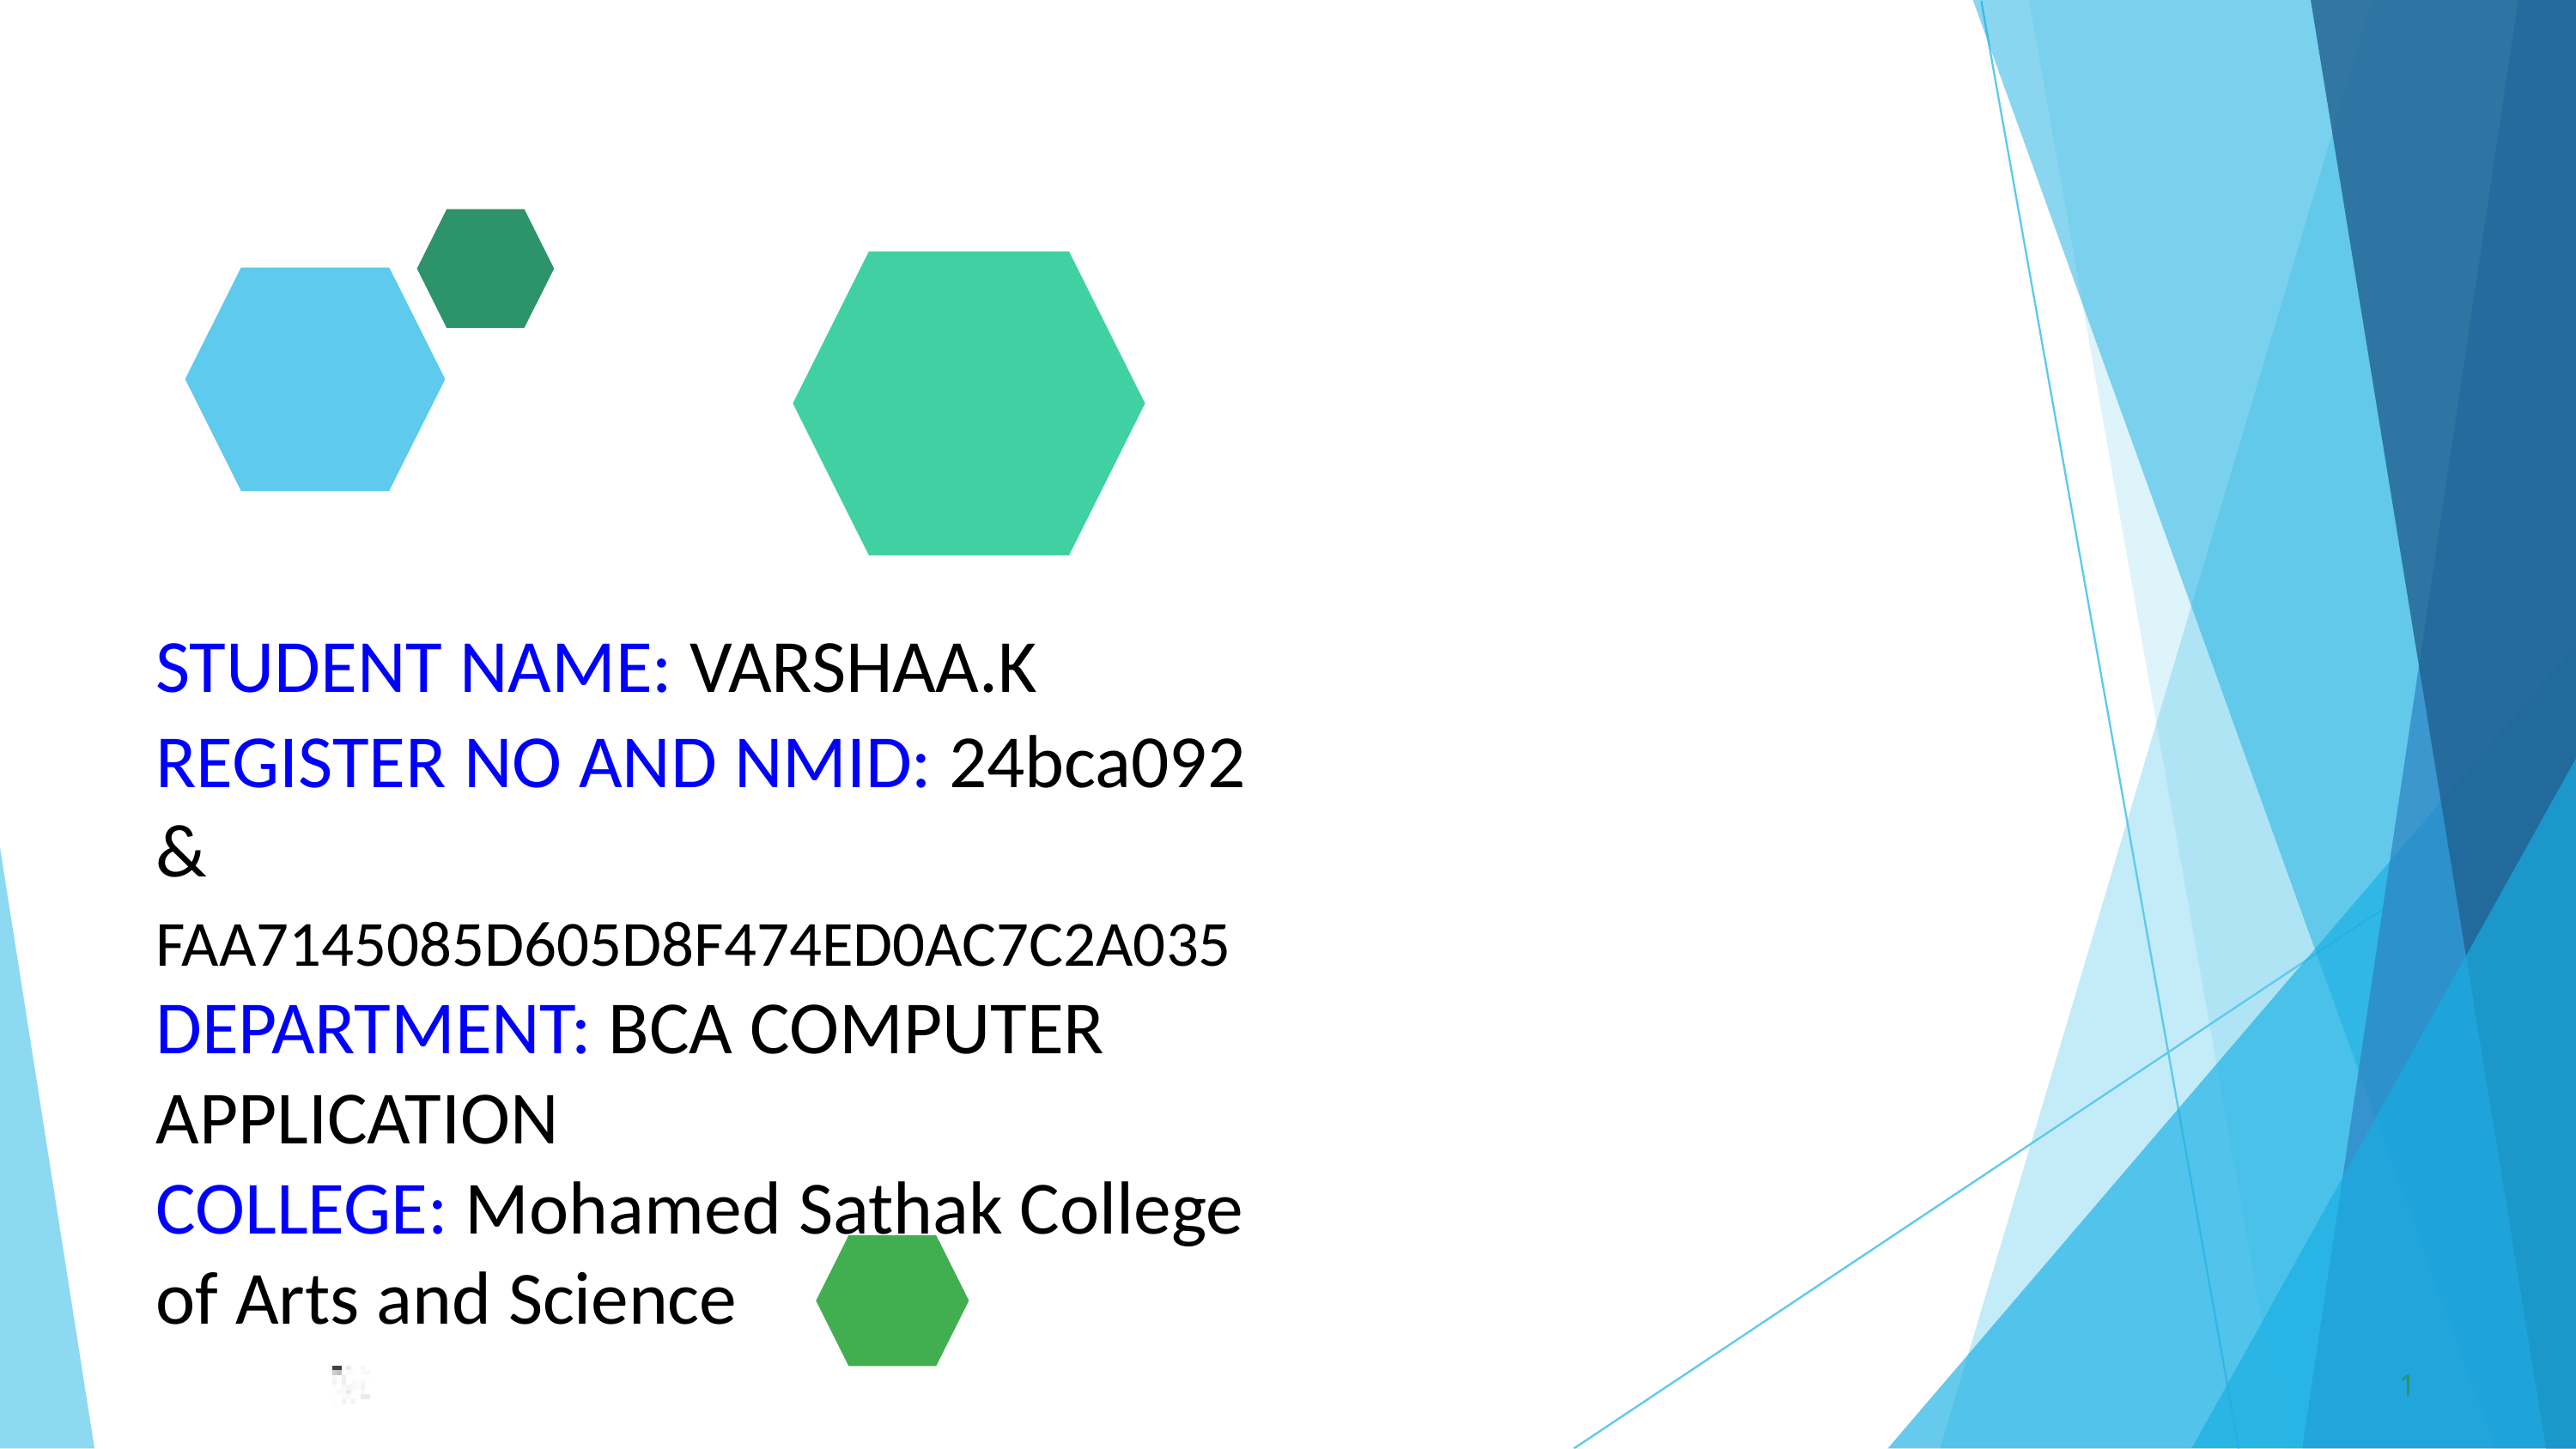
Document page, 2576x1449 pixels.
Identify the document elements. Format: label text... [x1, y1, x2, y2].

slide_number 1 [2377, 1367, 2422, 1449]
picture [332, 1366, 370, 1404]
text_box STUDENT NAME: VARSHAA.K REGISTER NO AND NMID: 24bca092 & FAA7145085D605D8F474ED0AC7C2A035 DEPARTMENT: BCA COMPUTER APPLICATION COLLEGE: Mohamed Sathak College of Arts and Science [154, 612, 1848, 1339]
